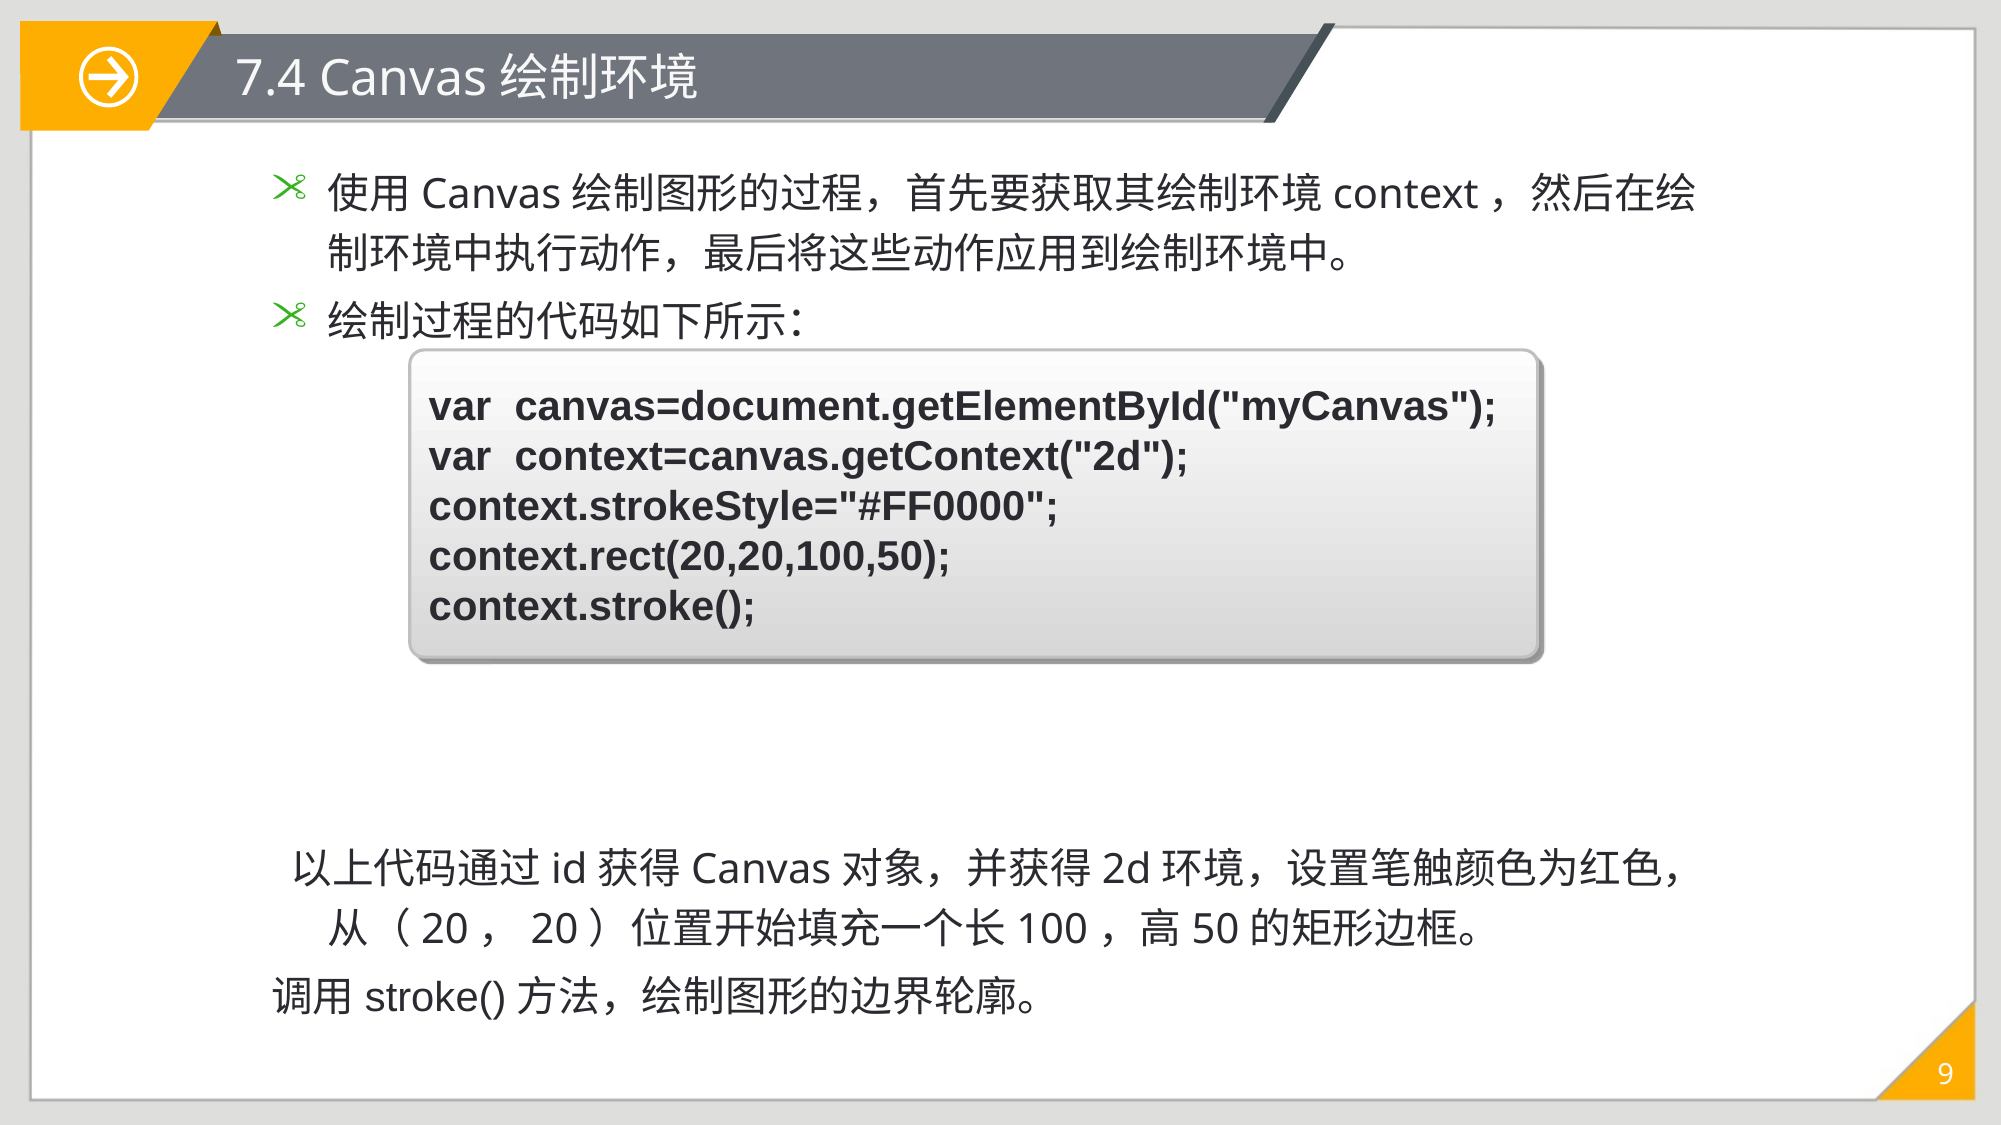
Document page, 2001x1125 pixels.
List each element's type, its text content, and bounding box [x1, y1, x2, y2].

list 使用Canvas绘制图形的过程，首先要获取其绘制环境context，然后在绘制环境中执行动作，最后将这些动作应用到绘制环境中。 绘制过程的代码如下所示： 以上代码通过id获得Canvas对象，并获得2d环境，设置笔触颜色为红色，从（20，20）位置开始填充一个长100，高50的矩形边框。 调用stroke()方法，绘制图形的边界轮廓。 [256, 148, 1733, 976]
title 7.4 Canvas绘制环境 [220, 0, 1690, 177]
picture [0, 0, 2001, 1125]
text_box var canvas=document.getElementById("myCanvas"); var context=canvas.getContext("2d"); context.strokeStyle="#FF0000"; context.rect(20,20,100,50); context.stroke(); [409, 349, 1538, 658]
